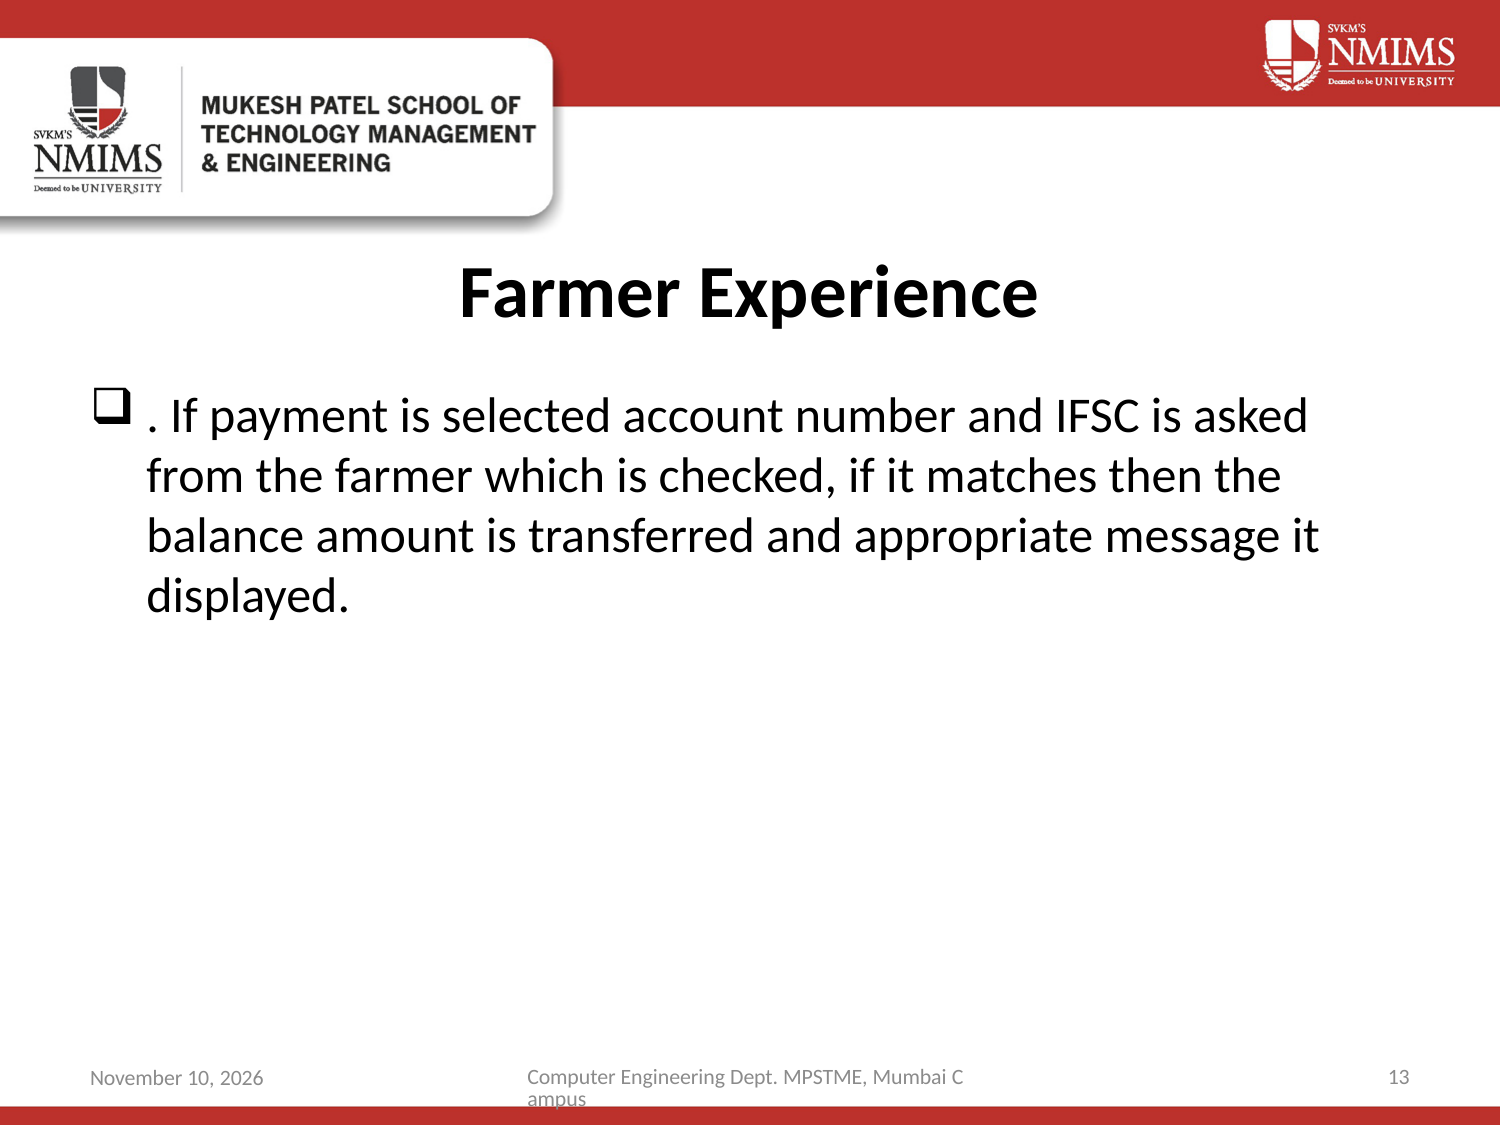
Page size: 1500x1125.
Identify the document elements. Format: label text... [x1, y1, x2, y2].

slide_number 13 [1074, 1045, 1425, 1106]
list . If payment is selected account number and IFSC is asked from the farmer which is checked, if it matches then the balance amount is transferred and appropriate message it displayed. [75, 375, 1425, 1043]
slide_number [75, 1046, 425, 1107]
picture [0, 0, 1500, 1125]
title Farmer Experience [75, 212, 1425, 363]
footer Computer Engineering Dept. MPSTME, Mumbai Campus [512, 1045, 988, 1106]
